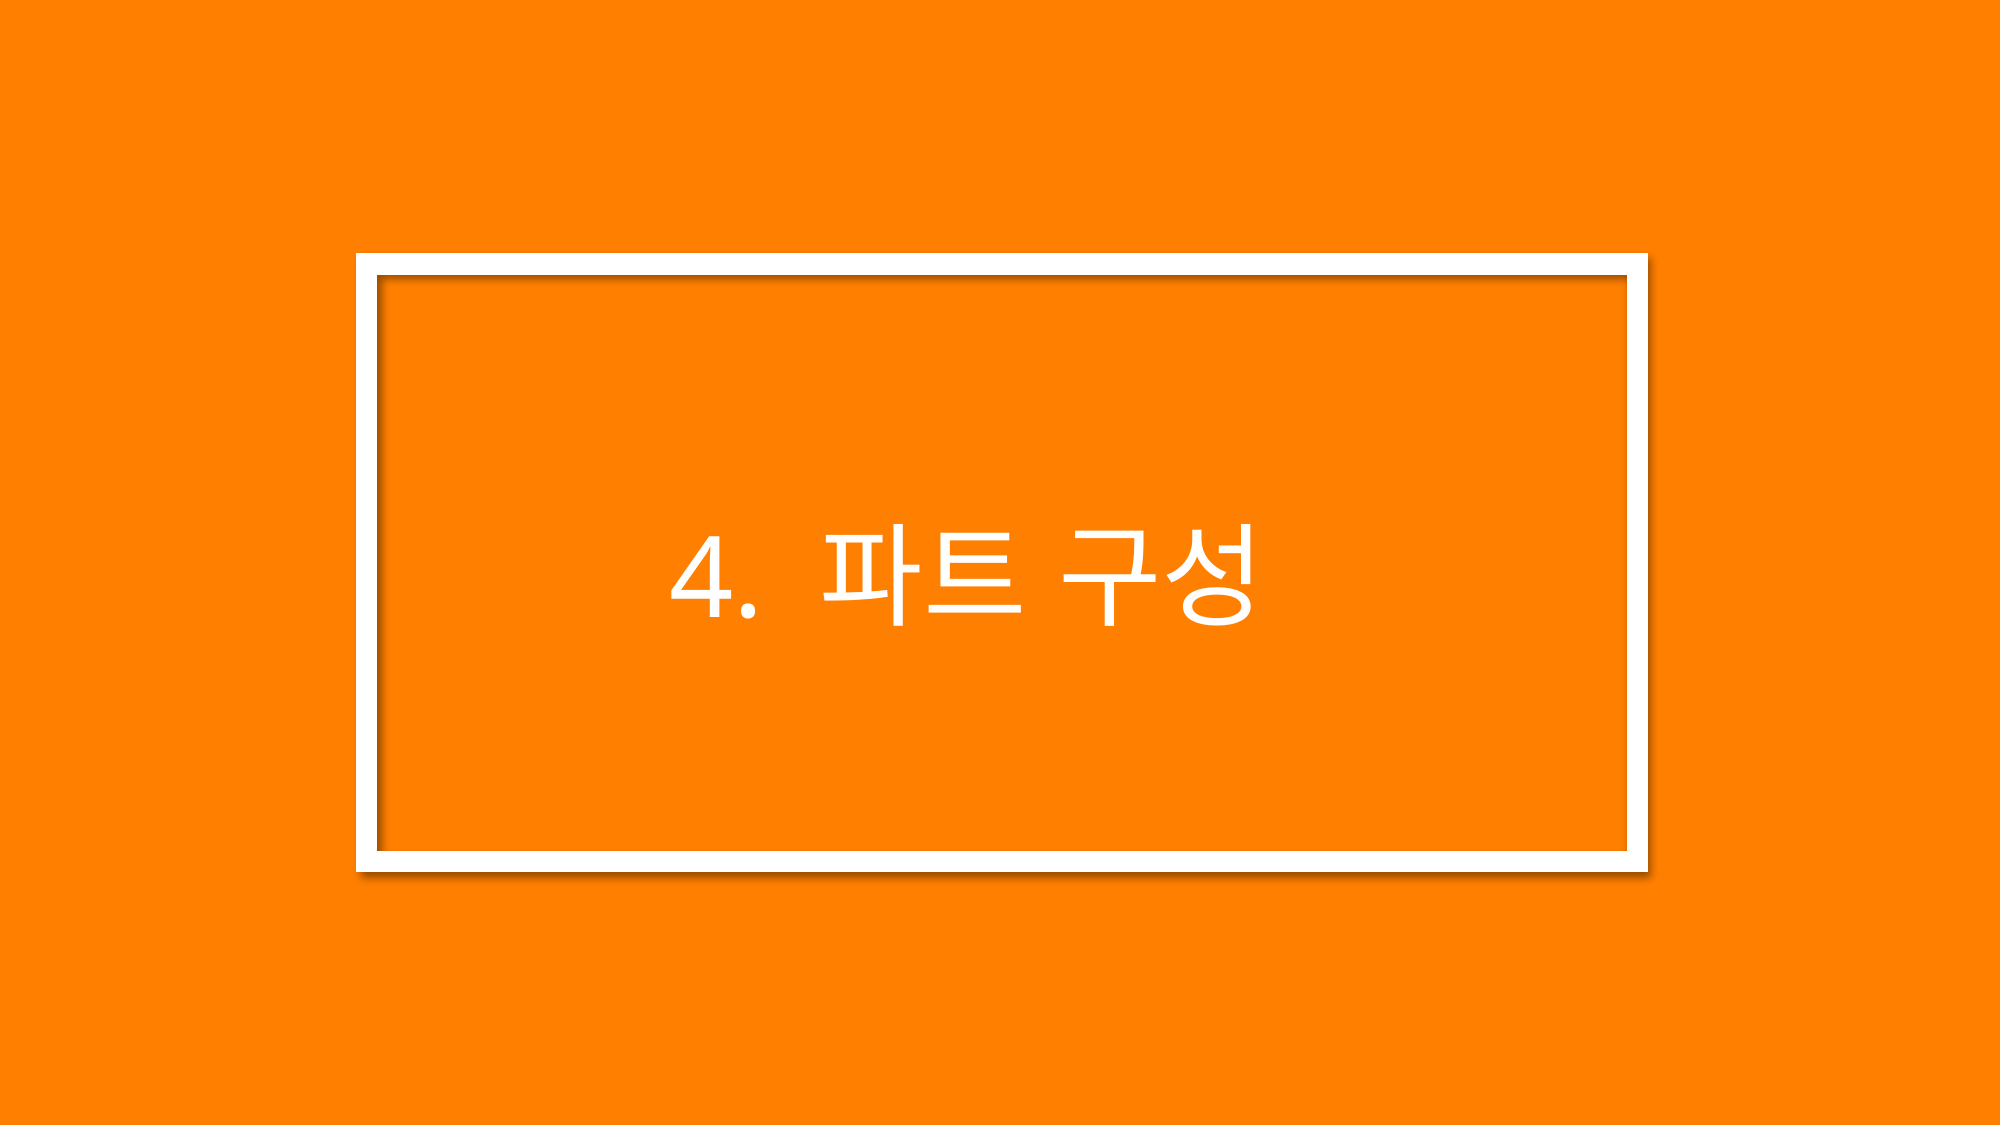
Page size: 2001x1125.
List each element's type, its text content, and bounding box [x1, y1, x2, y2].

text_box [366, 263, 1638, 863]
text_box 4. 파트 구성 [654, 497, 1281, 648]
